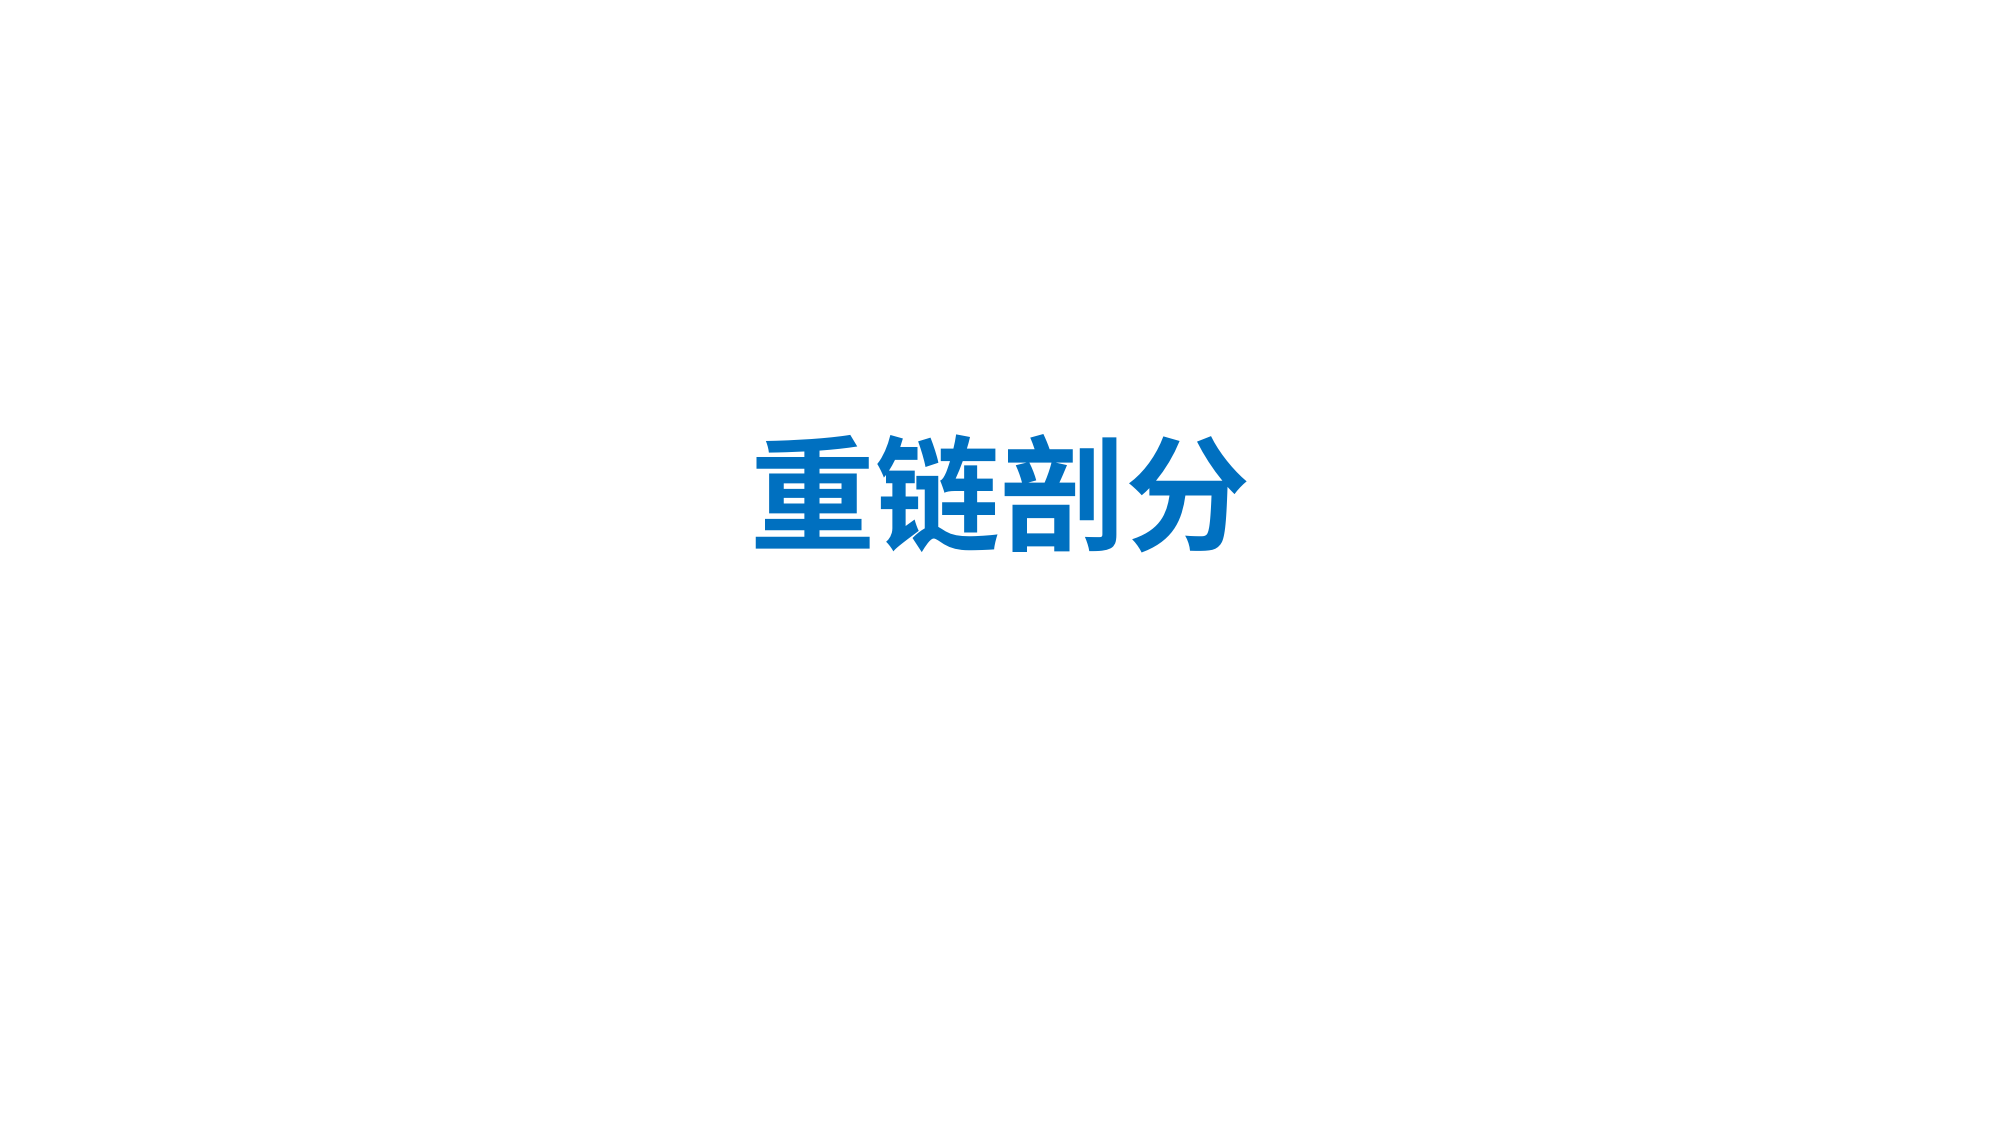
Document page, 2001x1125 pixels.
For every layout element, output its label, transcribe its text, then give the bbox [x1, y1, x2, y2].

title 重链剖分 [249, 184, 1750, 576]
